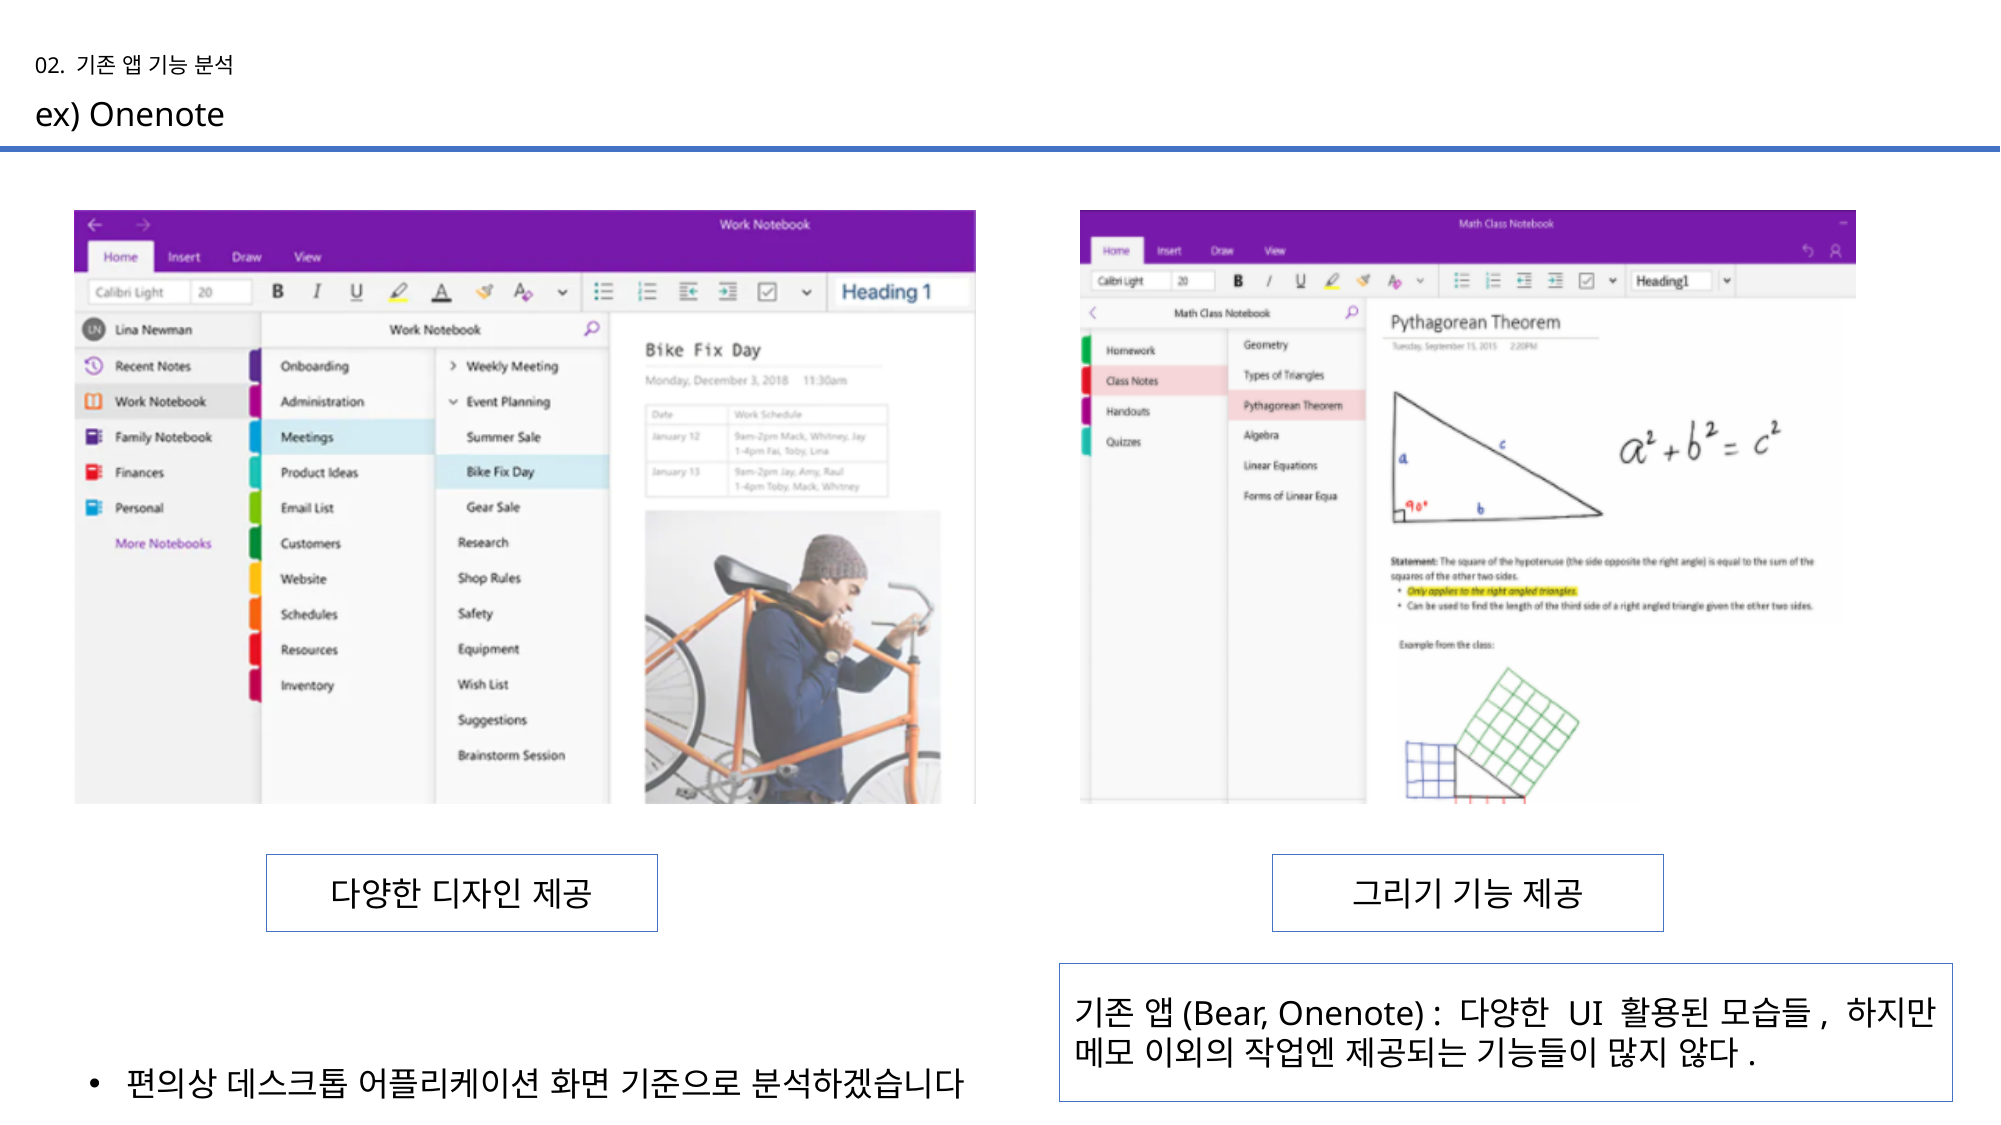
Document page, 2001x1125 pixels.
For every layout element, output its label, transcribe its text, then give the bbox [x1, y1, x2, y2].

text_box 편의상 데스크톱 어플리케이션 화면 기준으로 분석하겠습니다 [74, 1060, 1058, 1102]
text_box ex) Onenote [20, 86, 462, 141]
picture [74, 210, 976, 804]
text_box 그리기 기능 제공 [1271, 854, 1665, 933]
text_box 02. 기존 앱 기능 분석 [20, 44, 462, 86]
picture [1080, 210, 1856, 804]
text_box 다양한 디자인 제공 [265, 854, 659, 933]
text_box 기존 앱(Bear, Onenote) : 다양한 UI 활용된 모습들, 하지만 메모 이외의 작업엔 제공되는 기능들이 많지 않다. [1058, 962, 1953, 1102]
